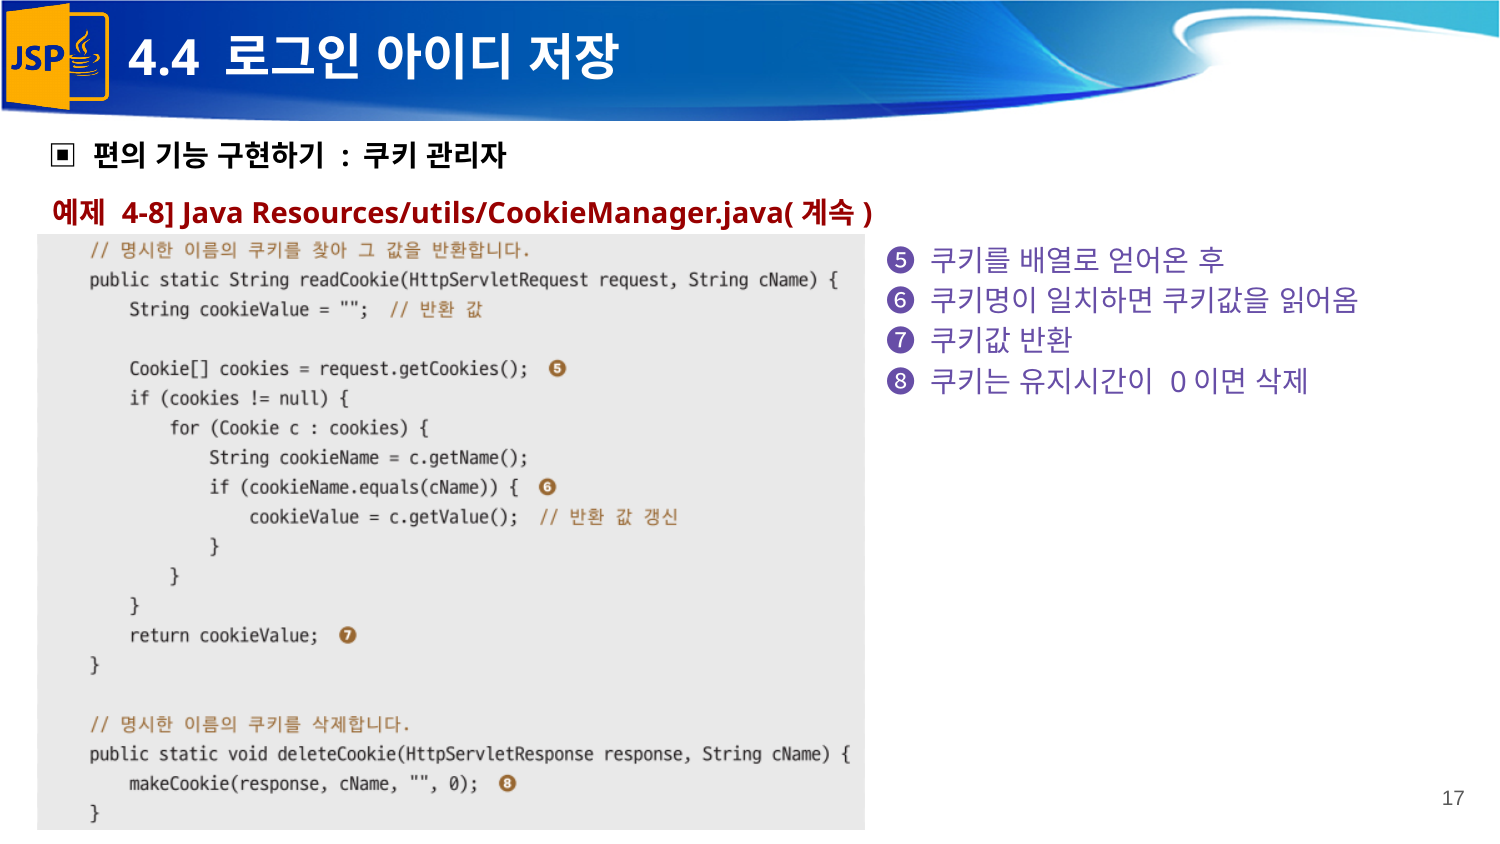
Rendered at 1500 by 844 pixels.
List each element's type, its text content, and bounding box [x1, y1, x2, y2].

picture [0, 0, 1500, 121]
title 4.4 로그인 아이디 저장 [113, 10, 1500, 105]
text_box ❺ 쿠키를 배열로 얻어온 후 ❻ 쿠키명이 일치하면 쿠키값을 읽어옴 ❼ 쿠키값 반환 ❽ 쿠키는 유지시간이 0이면 삭제 [871, 222, 1456, 503]
picture [37, 234, 865, 830]
slide_number ‹#› [1389, 764, 1480, 830]
text_box 예제 4-8] Java Resources/utils/CookieManager.java(계속) [37, 174, 892, 239]
text_box ▣ 편의 기능 구현하기 : 쿠키 관리자 [33, 117, 1432, 237]
